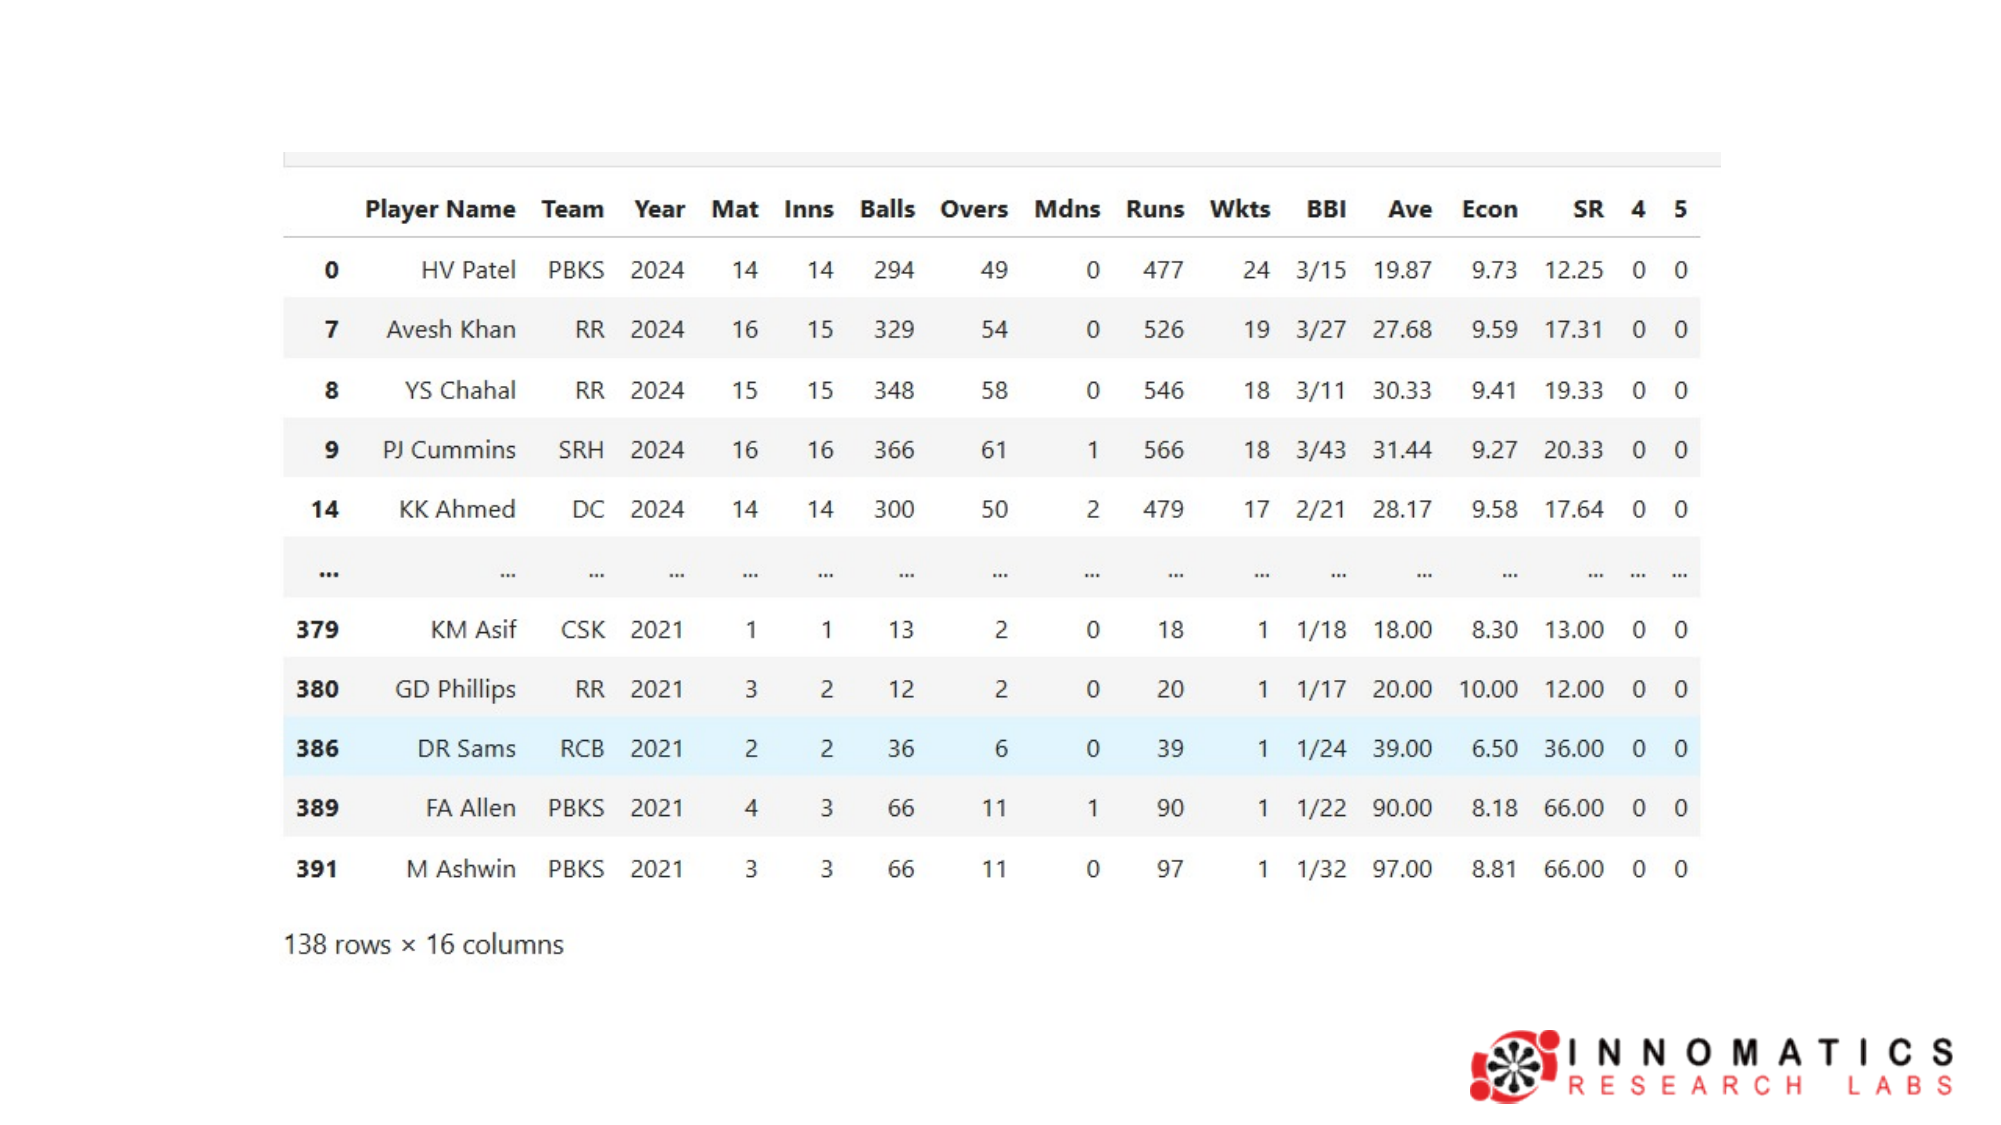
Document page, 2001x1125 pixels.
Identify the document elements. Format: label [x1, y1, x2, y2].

picture [1470, 1030, 1955, 1104]
picture [279, 152, 1721, 973]
